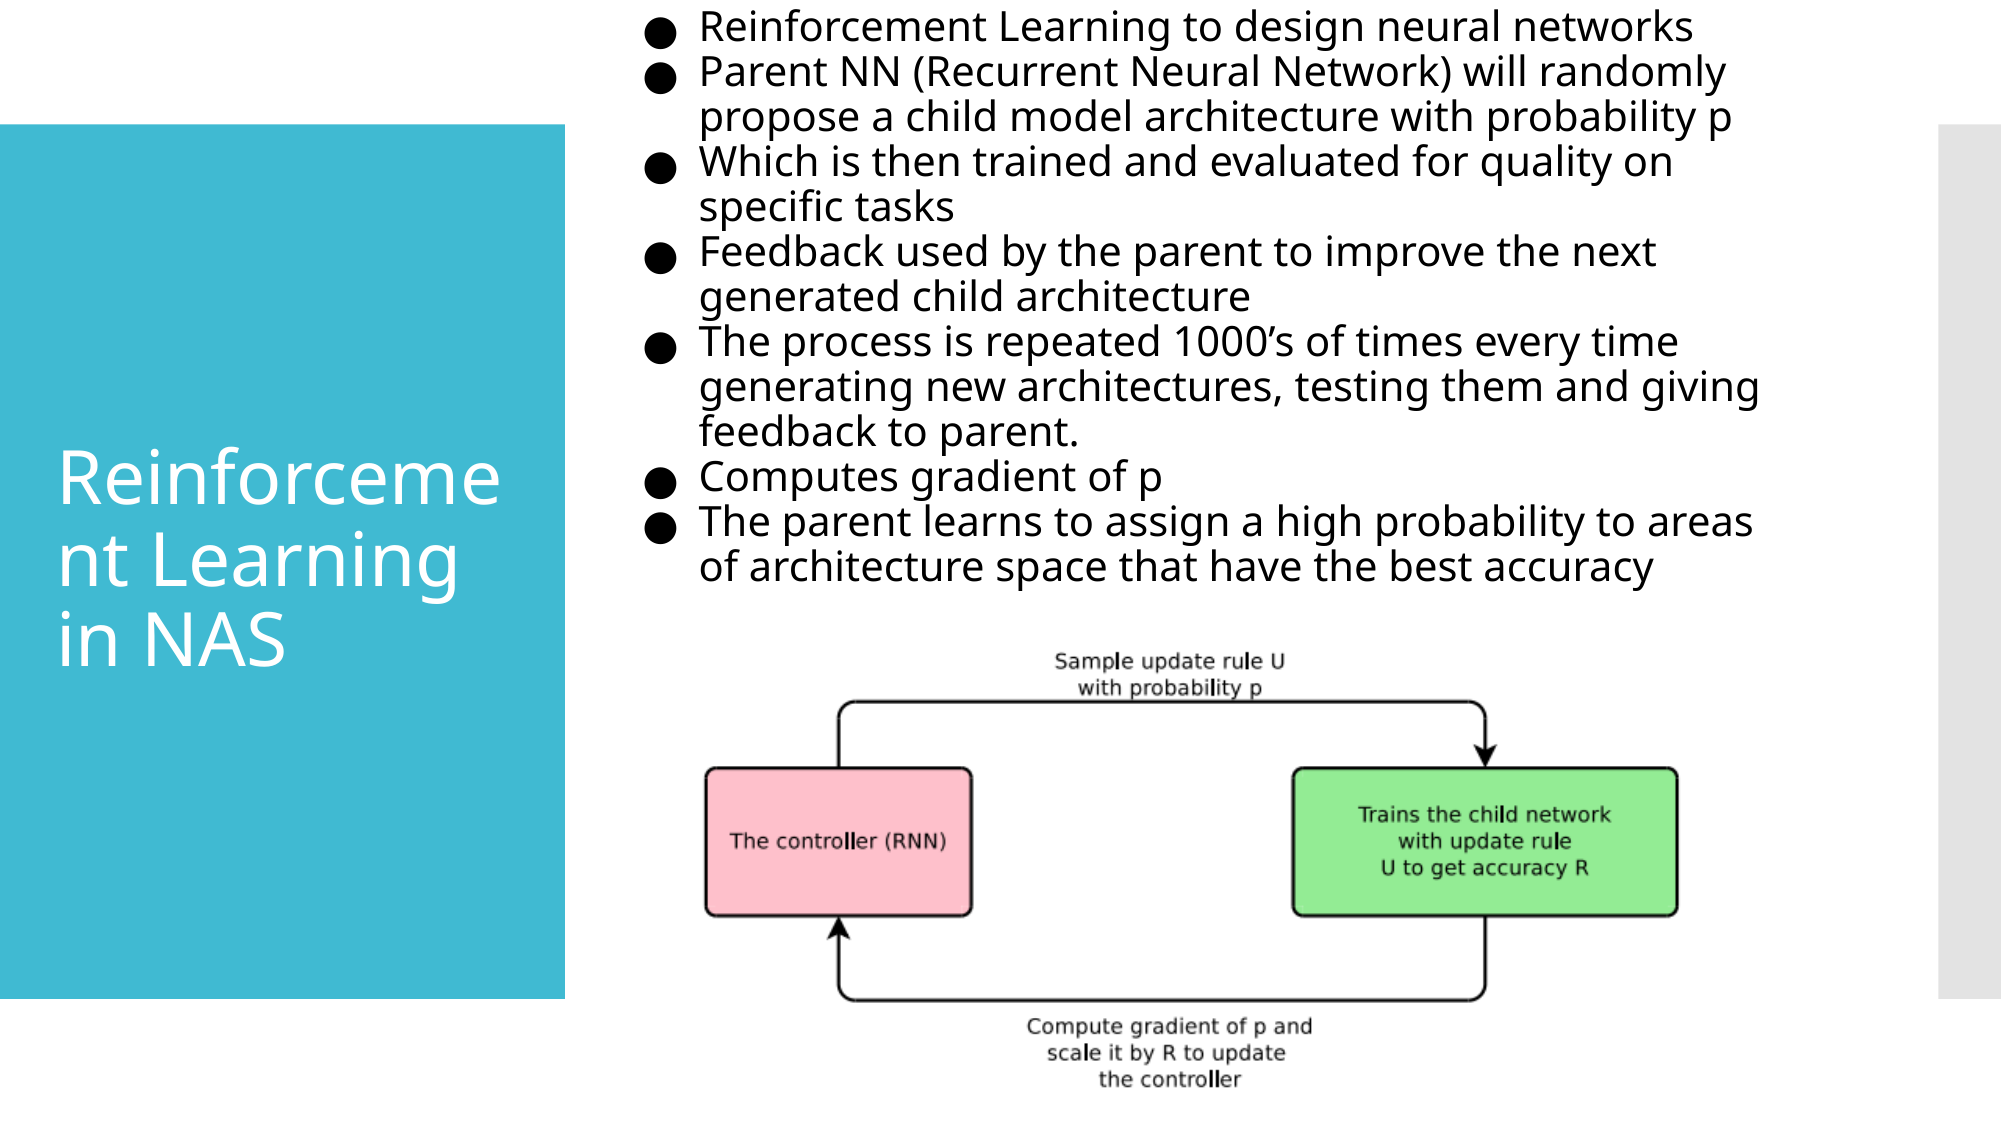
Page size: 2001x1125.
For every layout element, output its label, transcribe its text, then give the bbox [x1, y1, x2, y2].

list Reinforcement Learning to design neural networks Parent NN (Recurrent Neural Network) will randomly propose a child model architecture with probability p Which is then trained and evaluated for quality on specific tasks Feedback used by the parent to improve the next generated child architecture The process is repeated 1000’s of times every time generating new architectures, testing them and giving feedback to parent. Computes gradient of p The parent learns to assign a high probability to areas of architecture space that have the best accuracy [608, 0, 1809, 597]
title Reinforcement Learning in NAS [41, 184, 562, 940]
picture [657, 596, 1718, 1125]
